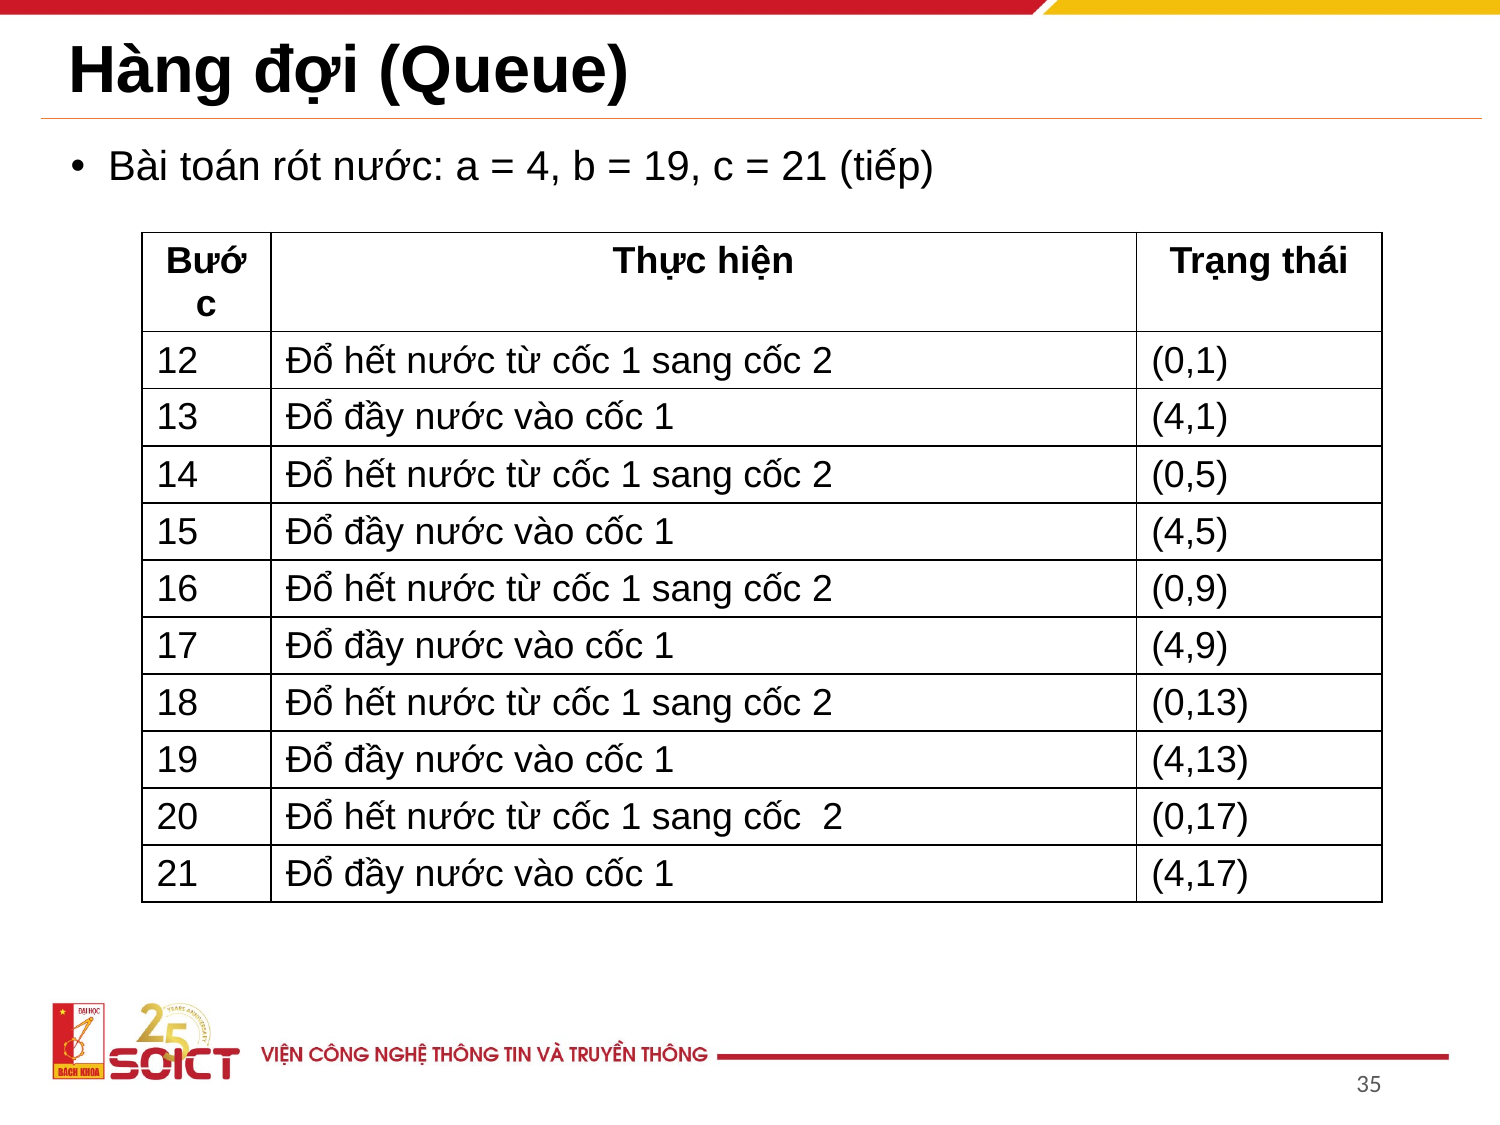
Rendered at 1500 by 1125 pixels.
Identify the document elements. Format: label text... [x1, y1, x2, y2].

table_cell (0,5) [1137, 447, 1381, 502]
table_cell (4,1) [1137, 389, 1381, 445]
table_cell Đổ hết nước từ cốc 1 sang cốc 2 [272, 789, 1136, 844]
table_cell (4,5) [1137, 504, 1381, 559]
table_cell (0,9) [1137, 561, 1381, 616]
table_cell 13 [143, 389, 270, 445]
table_cell Đổ đầy nước vào cốc 1 [272, 504, 1136, 559]
table_cell Đổ hết nước từ cốc 1 sang cốc 2 [272, 447, 1136, 502]
table_cell Đổ đầy nước vào cốc 1 [272, 846, 1136, 901]
table_cell 15 [143, 504, 270, 559]
table_cell 12 [143, 332, 270, 388]
table_cell Đổ hết nước từ cốc 1 sang cốc 2 [272, 332, 1136, 388]
table_header Trạng thái [1137, 233, 1381, 331]
table_cell (0,1) [1137, 332, 1381, 388]
picture [0, 0, 1500, 1125]
slide_number 35 [1209, 1052, 1397, 1112]
table_cell 17 [143, 618, 270, 673]
table_cell Đổ đầy nước vào cốc 1 [272, 732, 1136, 787]
table_cell (4,9) [1137, 618, 1381, 673]
table_header Bước [143, 233, 270, 331]
title Hàng đợi (Queue) [53, 19, 1471, 118]
table_cell Đổ hết nước từ cốc 1 sang cốc 2 [272, 561, 1136, 616]
table_cell 18 [143, 675, 270, 730]
list Bài toán rót nước: a = 4, b = 19, c = 21 (tiếp) [55, 137, 1426, 959]
table_cell 21 [143, 846, 270, 901]
table_cell Đổ đầy nước vào cốc 1 [272, 618, 1136, 673]
table_header Thực hiện [272, 233, 1136, 331]
table_cell 20 [143, 789, 270, 844]
table_cell Đổ hết nước từ cốc 1 sang cốc 2 [272, 675, 1136, 730]
table_cell 16 [143, 561, 270, 616]
table_cell (4,17) [1137, 846, 1381, 901]
table_cell (4,13) [1137, 732, 1381, 787]
table_cell Đổ đầy nước vào cốc 1 [272, 389, 1136, 445]
table_cell 19 [143, 732, 270, 787]
table_cell 14 [143, 447, 270, 502]
title Hàng đợi (Queue) [53, 119, 1471, 126]
table_cell (0,13) [1137, 675, 1381, 730]
table_cell (0,17) [1137, 789, 1381, 844]
